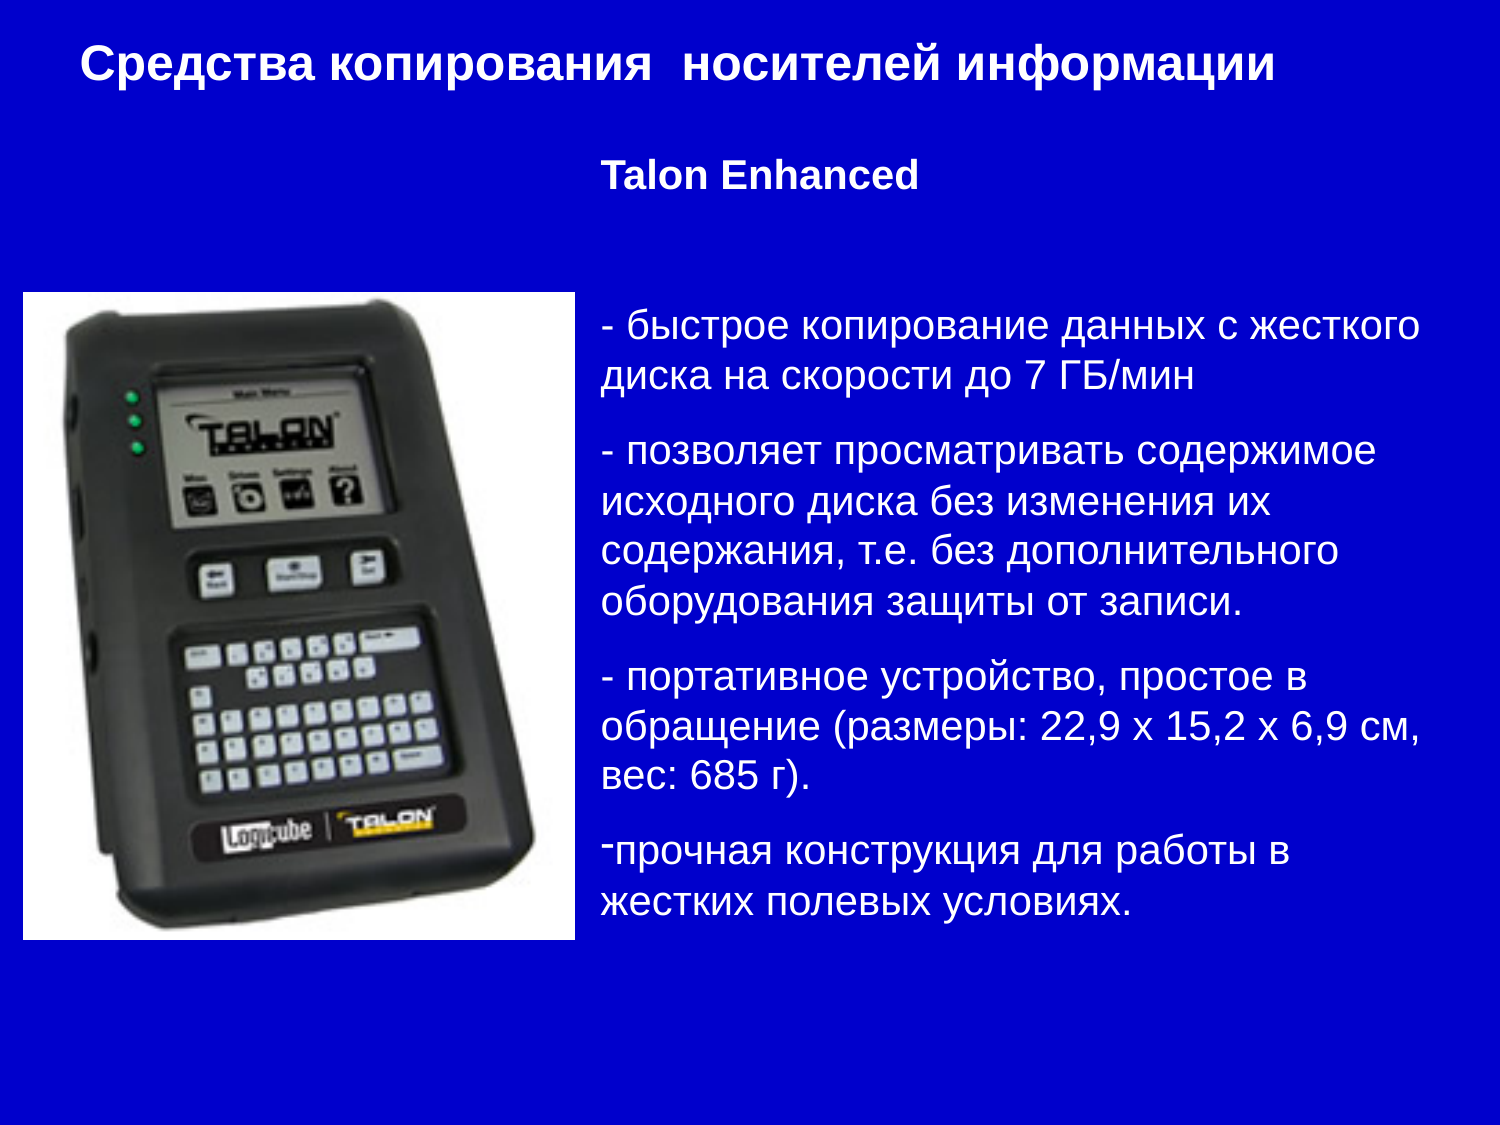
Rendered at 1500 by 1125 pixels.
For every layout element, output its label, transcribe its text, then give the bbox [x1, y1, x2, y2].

picture [23, 292, 575, 941]
text_box Talon Enhanced - быстрое копирование данных с жесткого диска на скорости до 7 ГБ/мин - позволяет просматривать содержимое исходного диска без изменения их содержания, т.е. без дополнительного оборудования защиты от записи. - портативное устройство, простое в обращение (размеры: 22,9 х 15,2 х 6,9 см, вес: 685 г). прочная конструкция для работы в жестких полевых условиях. [585, 140, 1442, 931]
text_box Средства копирования носителей информации [64, 23, 1498, 99]
